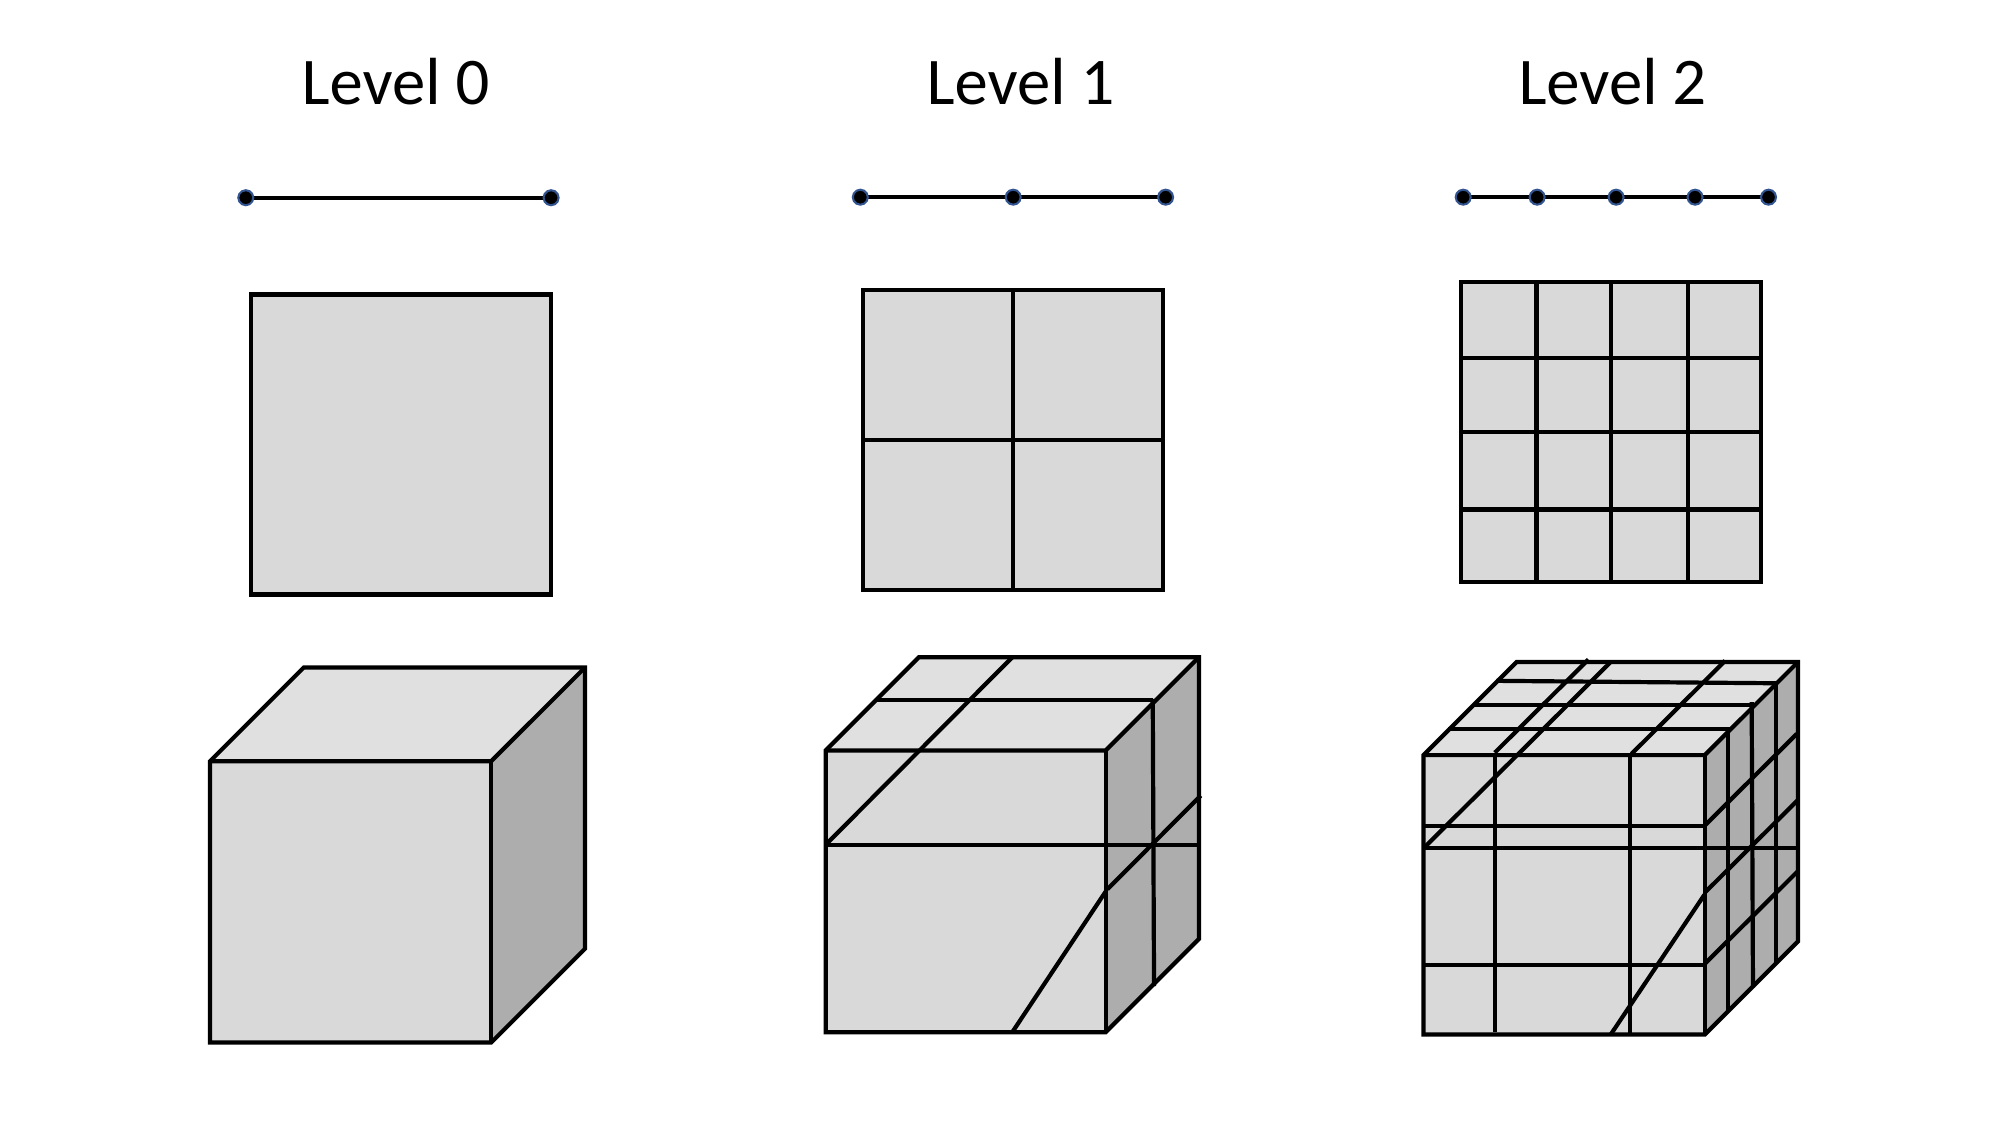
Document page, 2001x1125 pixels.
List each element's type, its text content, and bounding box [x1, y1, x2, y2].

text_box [1455, 189, 1776, 205]
text_box Level 0 [286, 30, 505, 125]
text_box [852, 189, 1174, 205]
text_box [250, 294, 552, 596]
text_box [238, 190, 559, 206]
text_box Level 1 [911, 30, 1130, 125]
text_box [1423, 659, 1799, 1035]
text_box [1460, 282, 1761, 583]
text_box Level 2 [1503, 30, 1722, 125]
text_box [208, 666, 586, 1044]
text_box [825, 657, 1201, 1033]
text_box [863, 290, 1164, 591]
